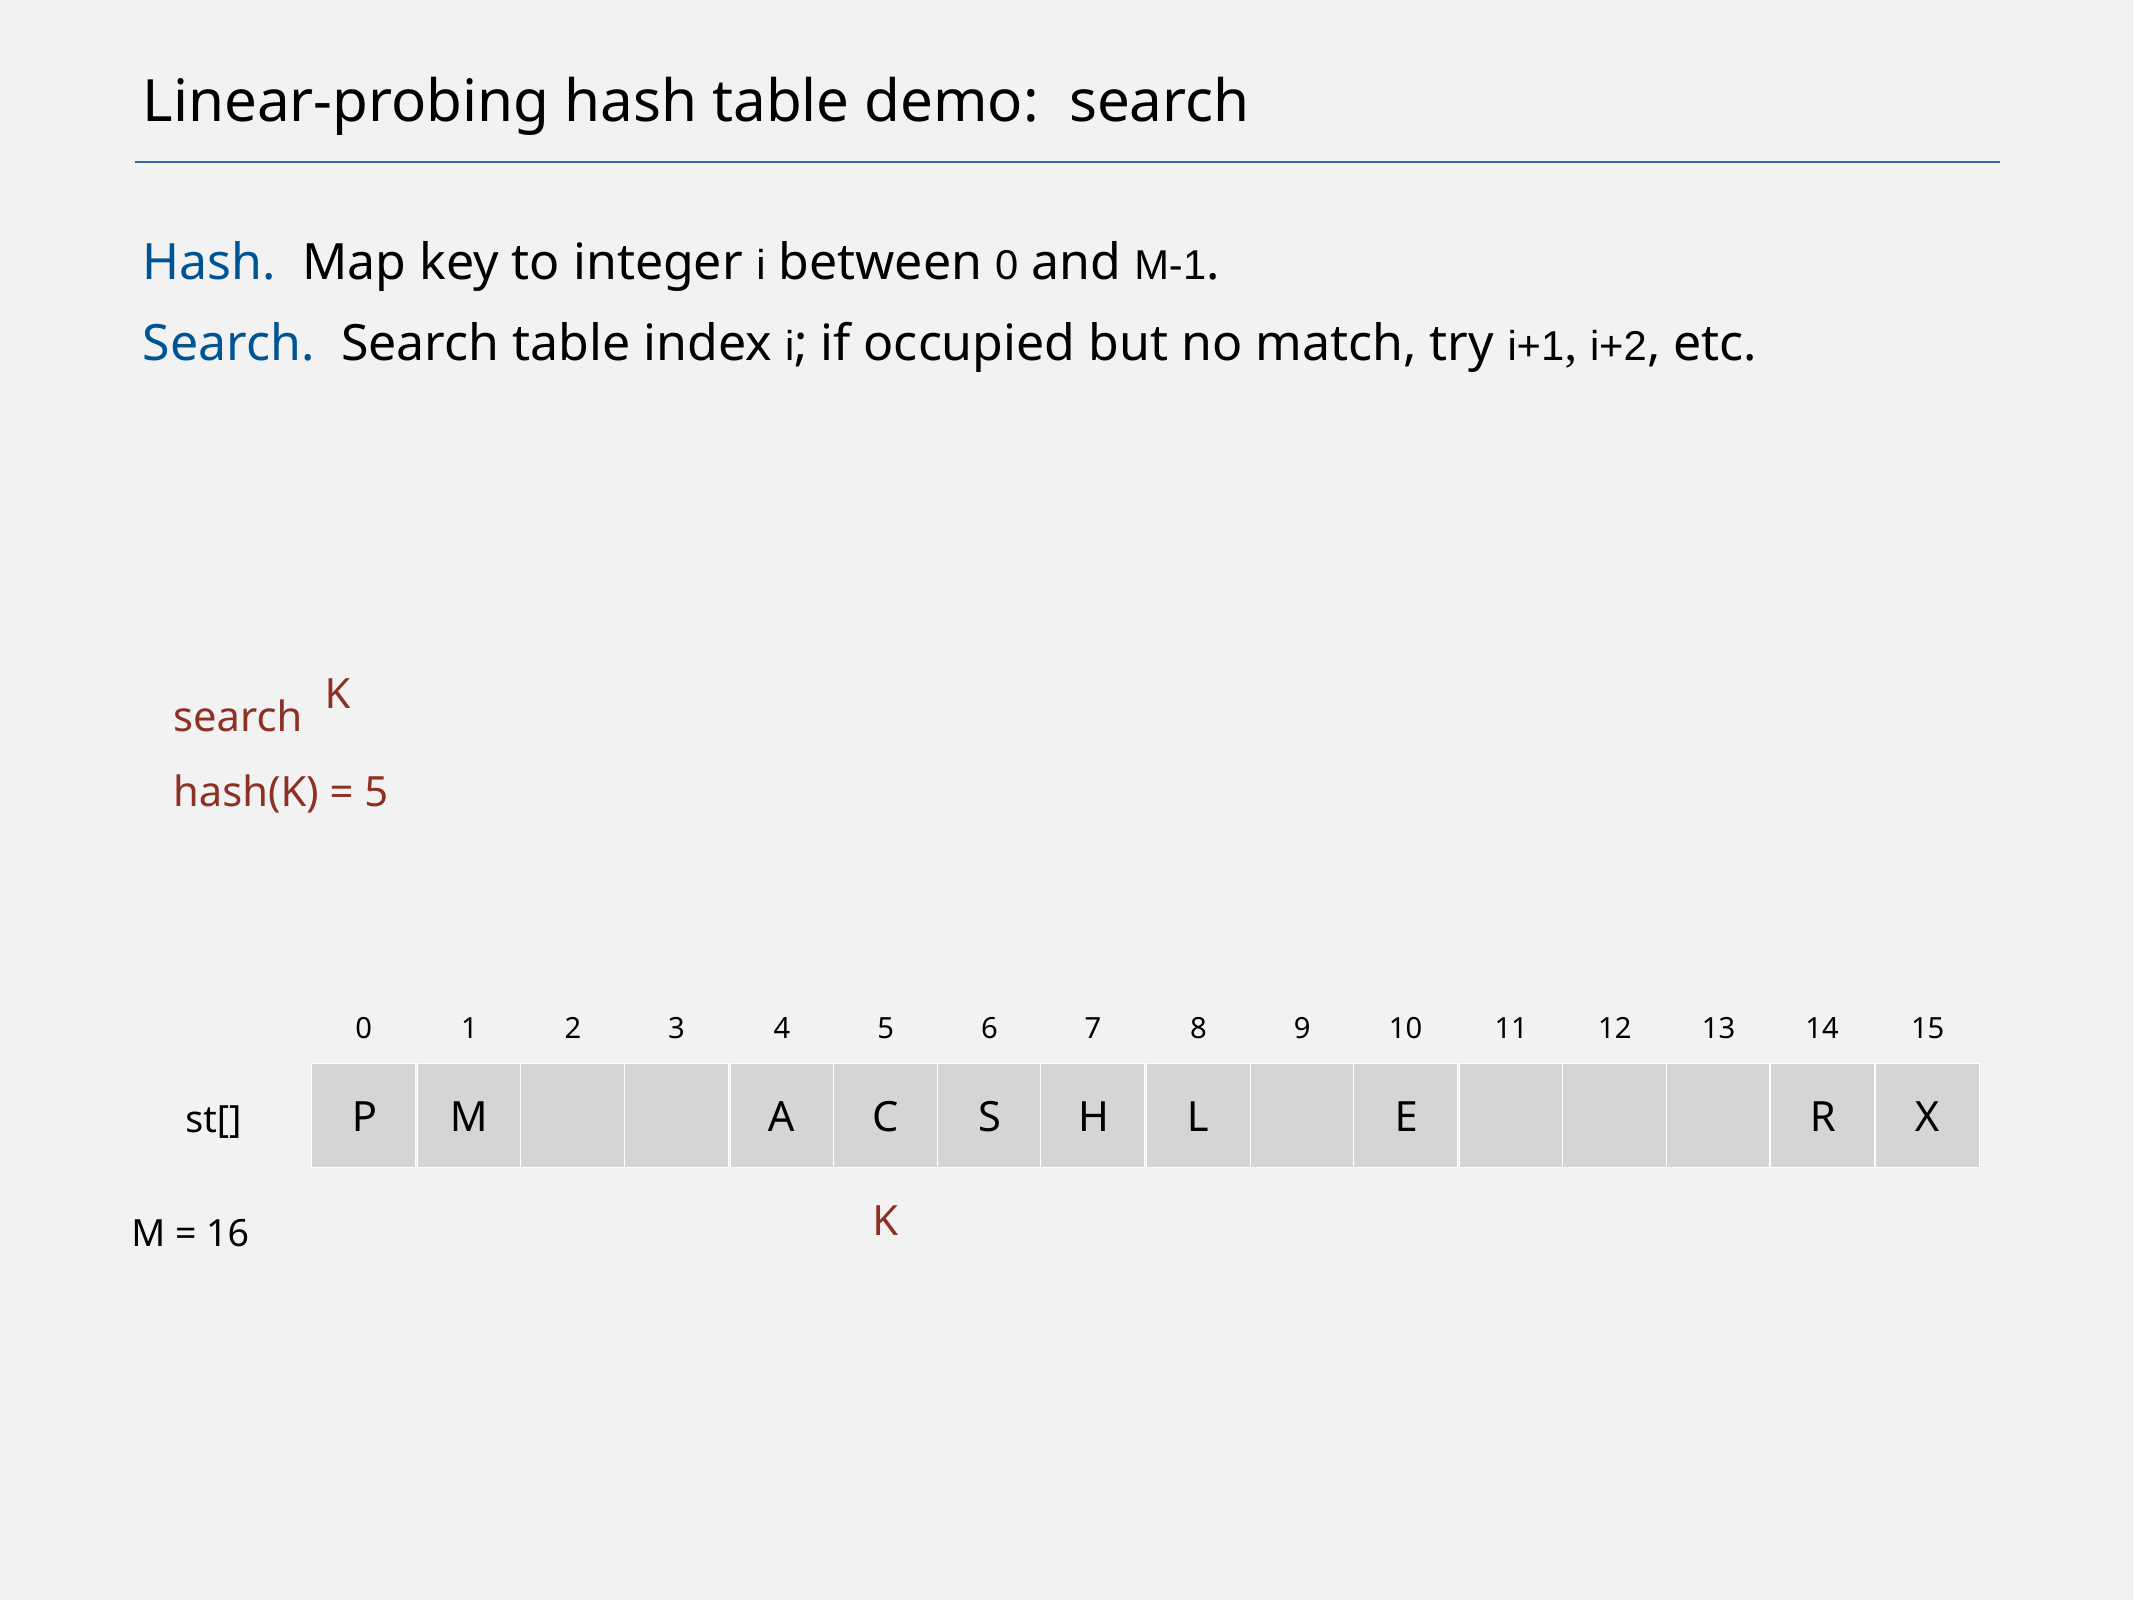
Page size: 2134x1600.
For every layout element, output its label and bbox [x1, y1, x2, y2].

text_box [151, 1086, 276, 1146]
text_box [163, 639, 399, 815]
list [132, 207, 2001, 1543]
text_box [311, 991, 1980, 1271]
text_box [105, 1200, 275, 1284]
title [132, 0, 2001, 134]
